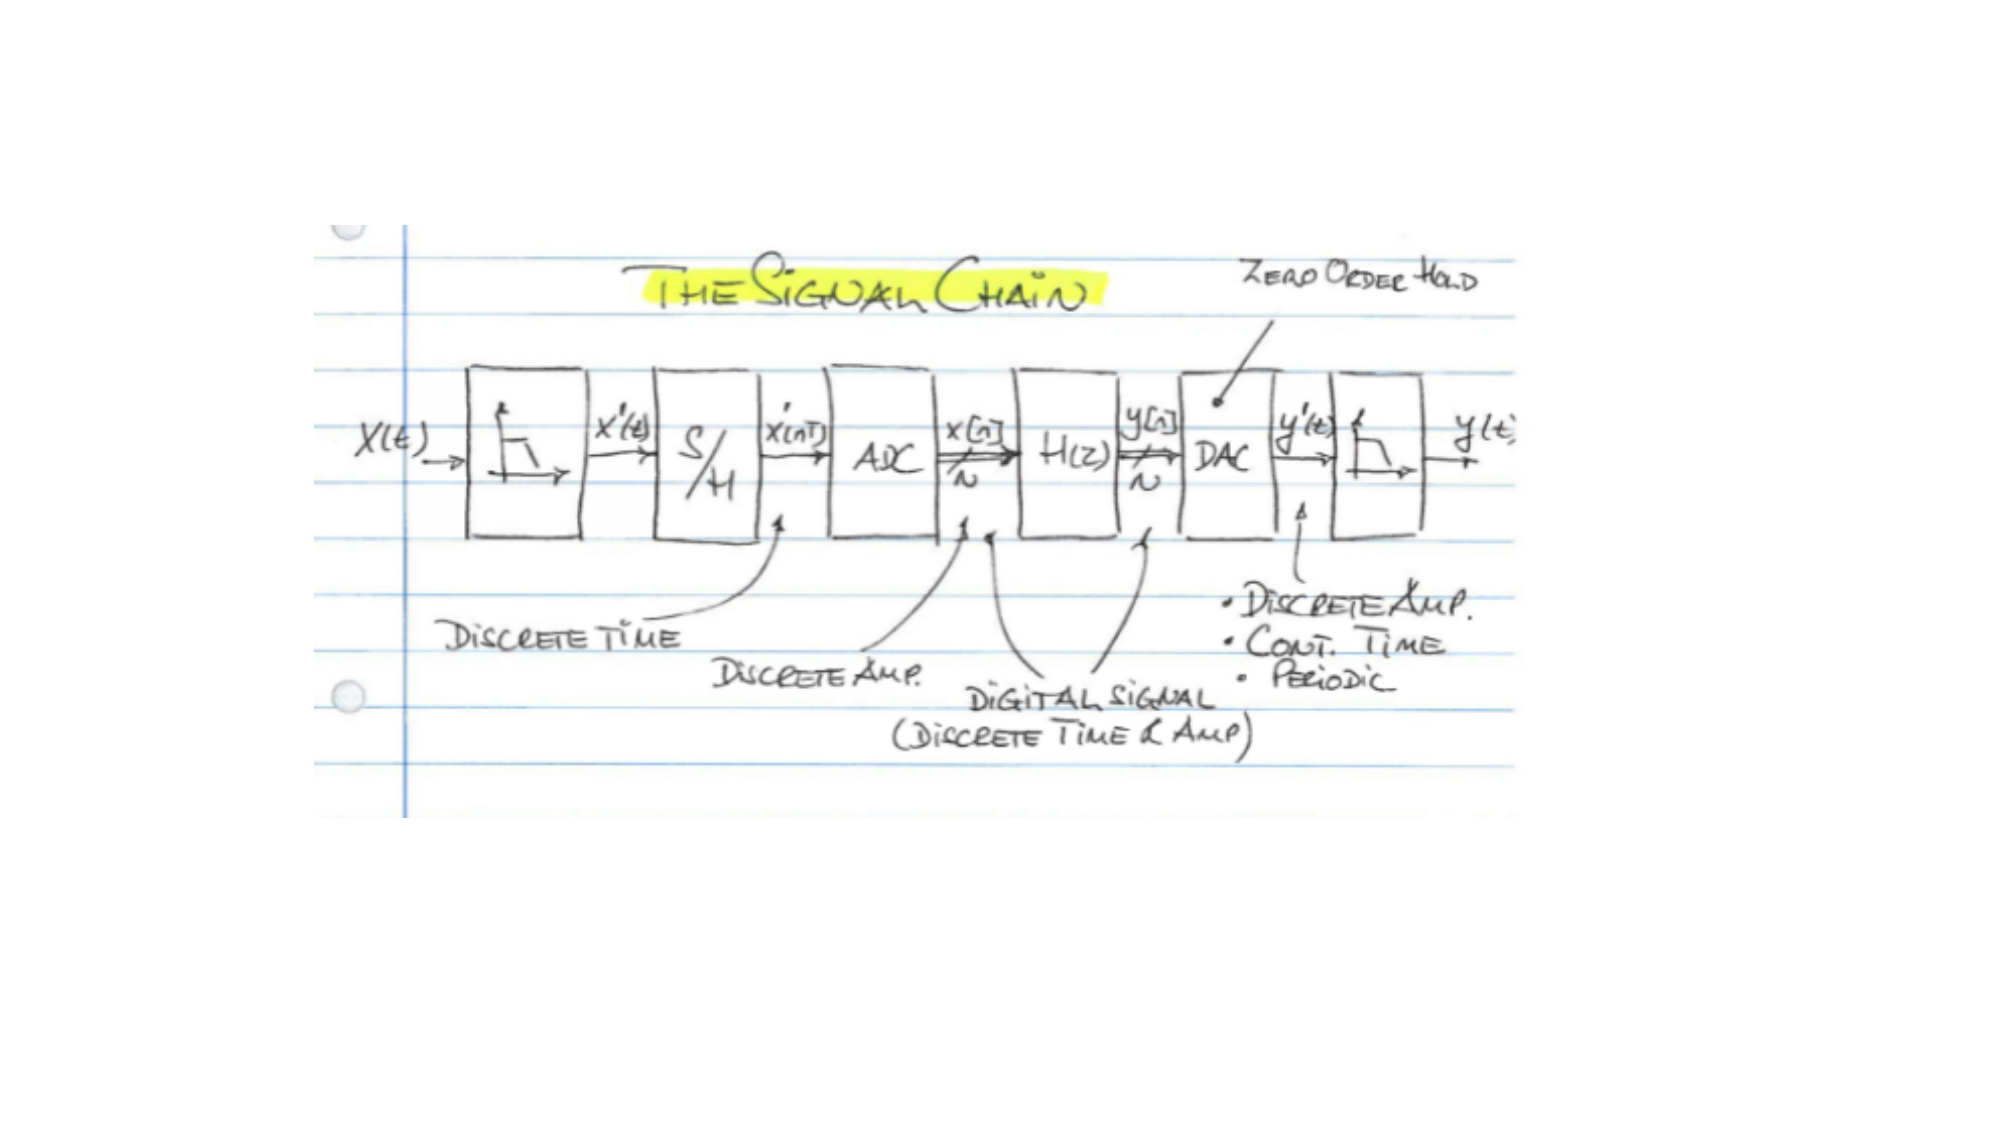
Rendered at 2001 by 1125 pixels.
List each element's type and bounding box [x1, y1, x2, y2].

picture [313, 225, 1635, 818]
